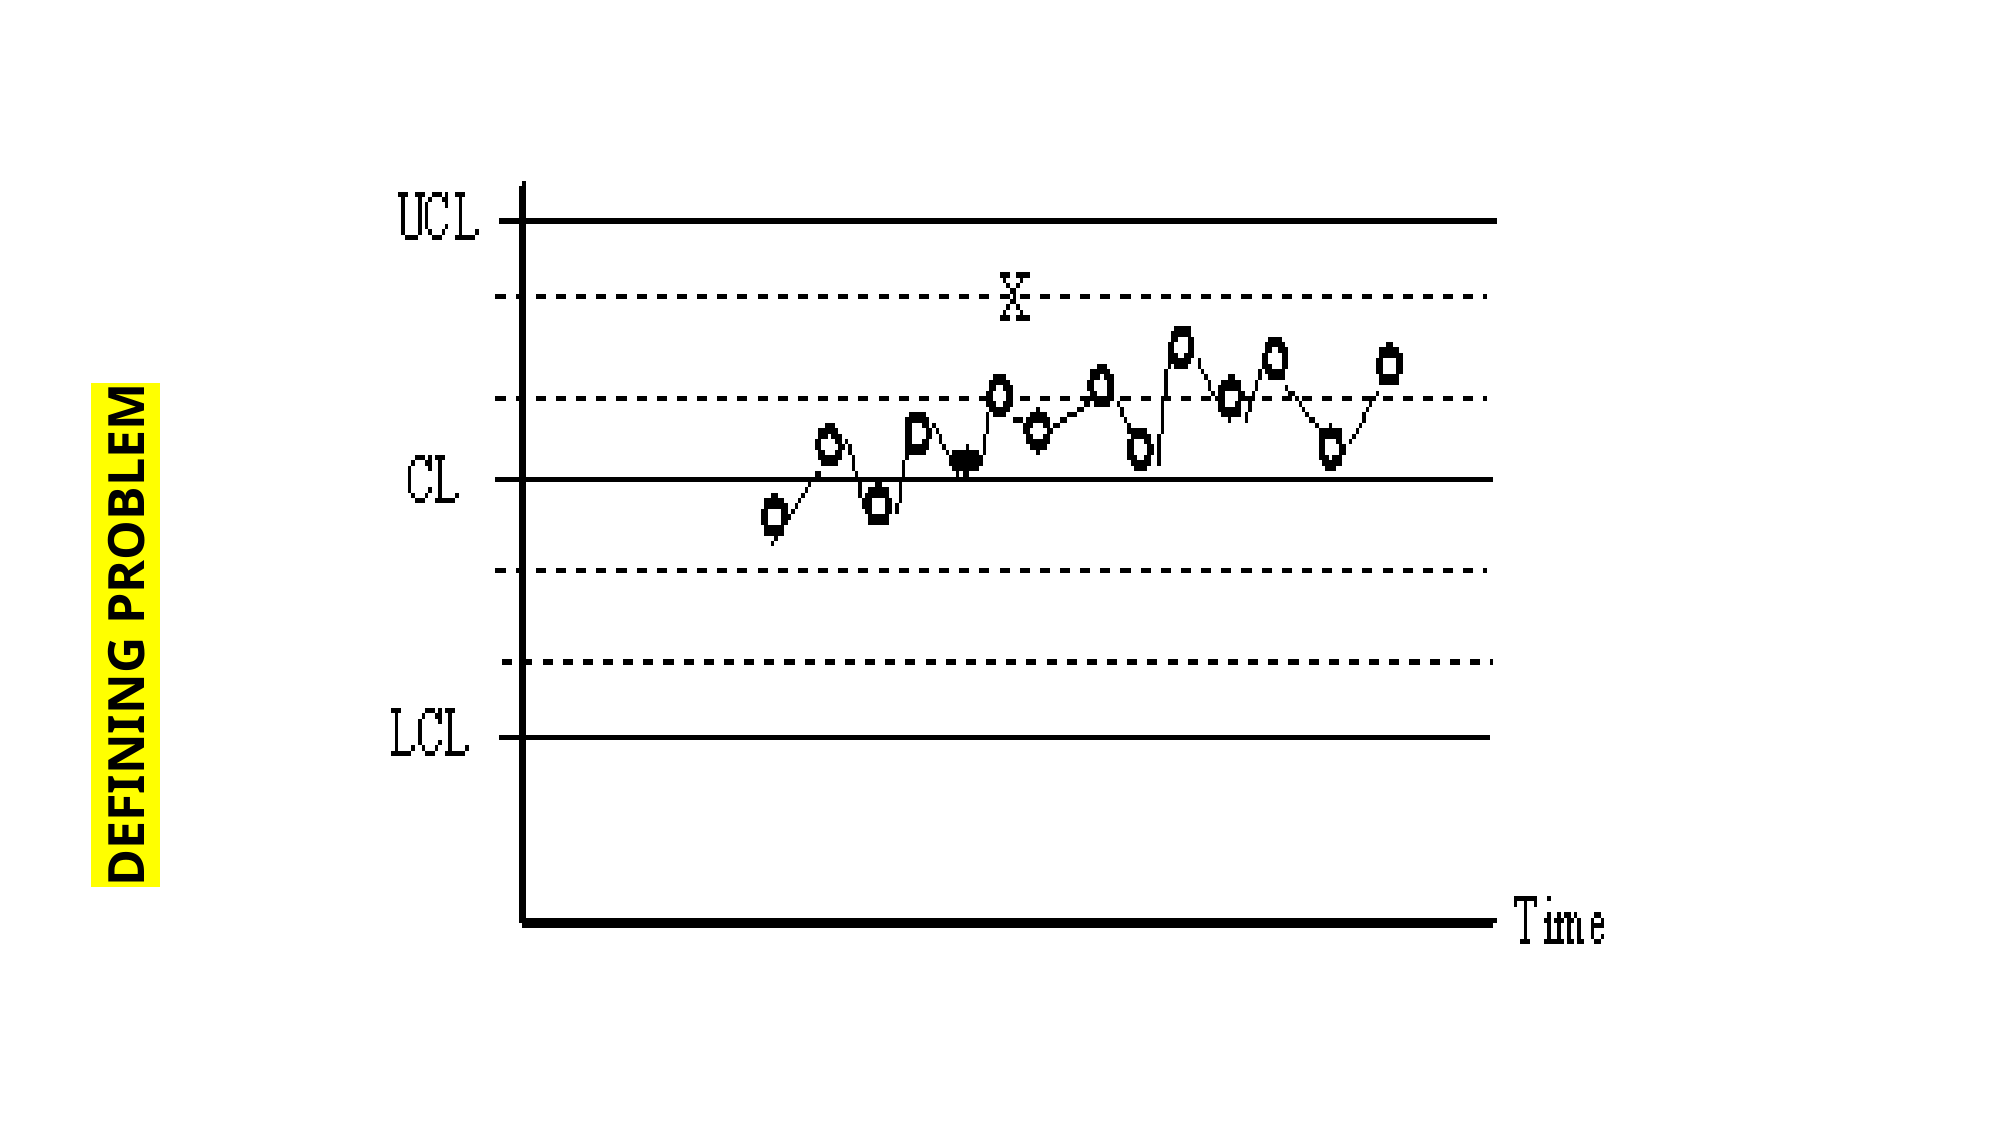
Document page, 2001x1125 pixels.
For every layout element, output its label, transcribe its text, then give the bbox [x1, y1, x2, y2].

picture [374, 149, 1626, 988]
text_box DEFINING PROBLEM [87, 97, 179, 902]
